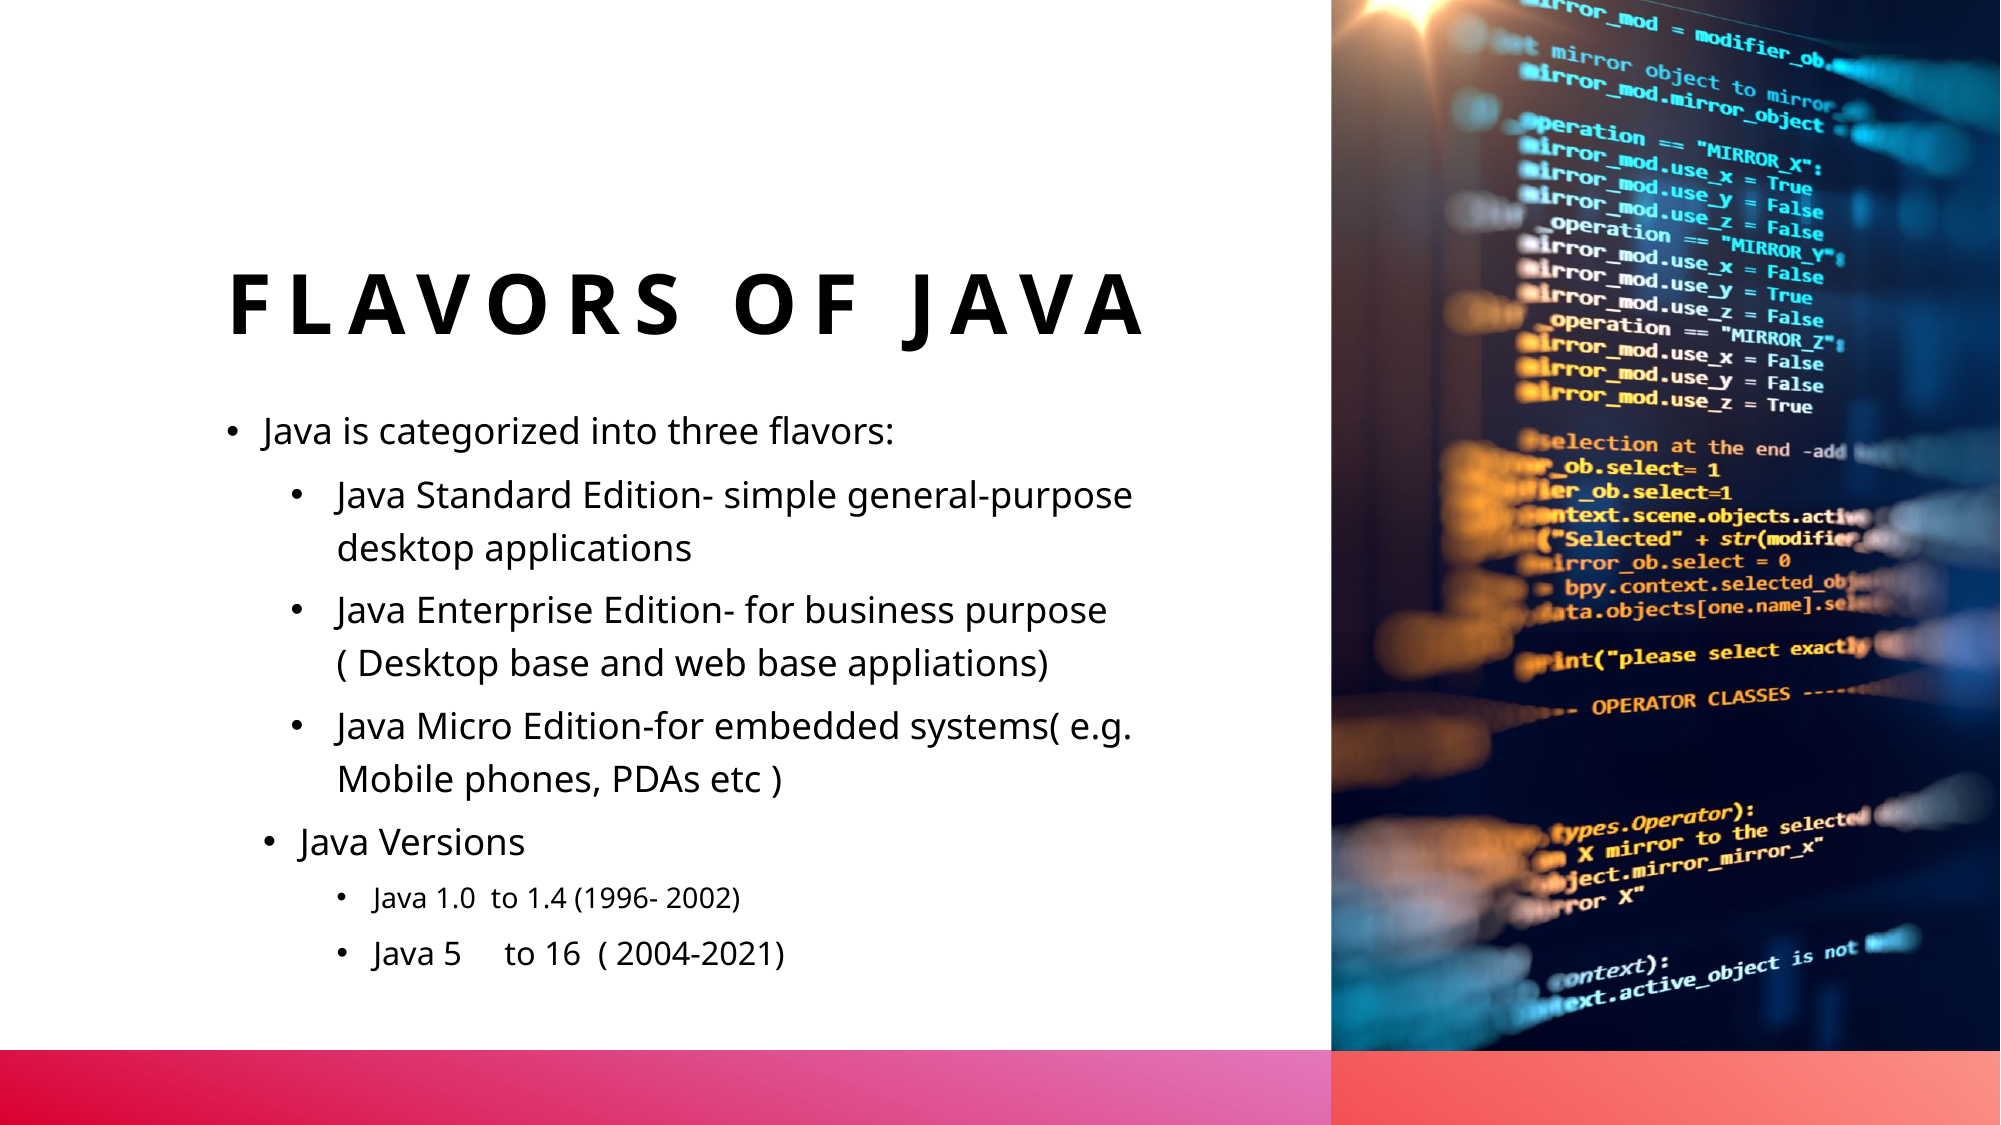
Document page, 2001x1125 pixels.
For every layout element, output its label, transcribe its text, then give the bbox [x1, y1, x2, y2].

text_box Flavors of java [226, 47, 1200, 351]
text_box [0, 1050, 1330, 1125]
text_box [0, 0, 1331, 1050]
picture [1835, 63, 1849, 71]
text_box [1330, 1050, 2000, 1125]
list Java is categorized into three flavors: Java Standard Edition- simple general-purpose desktop applications Java Enterprise Edition- for business purpose ( Desktop base and web base appliations) Java Micro Edition-for embedded systems( e.g. Mobile phones, PDAs etc ) Java Versions Java 1.0 to 1.4 (1996- 2002) Java 5 to 16 ( 2004-2021) [226, 399, 1200, 975]
picture [1331, 0, 2000, 1051]
